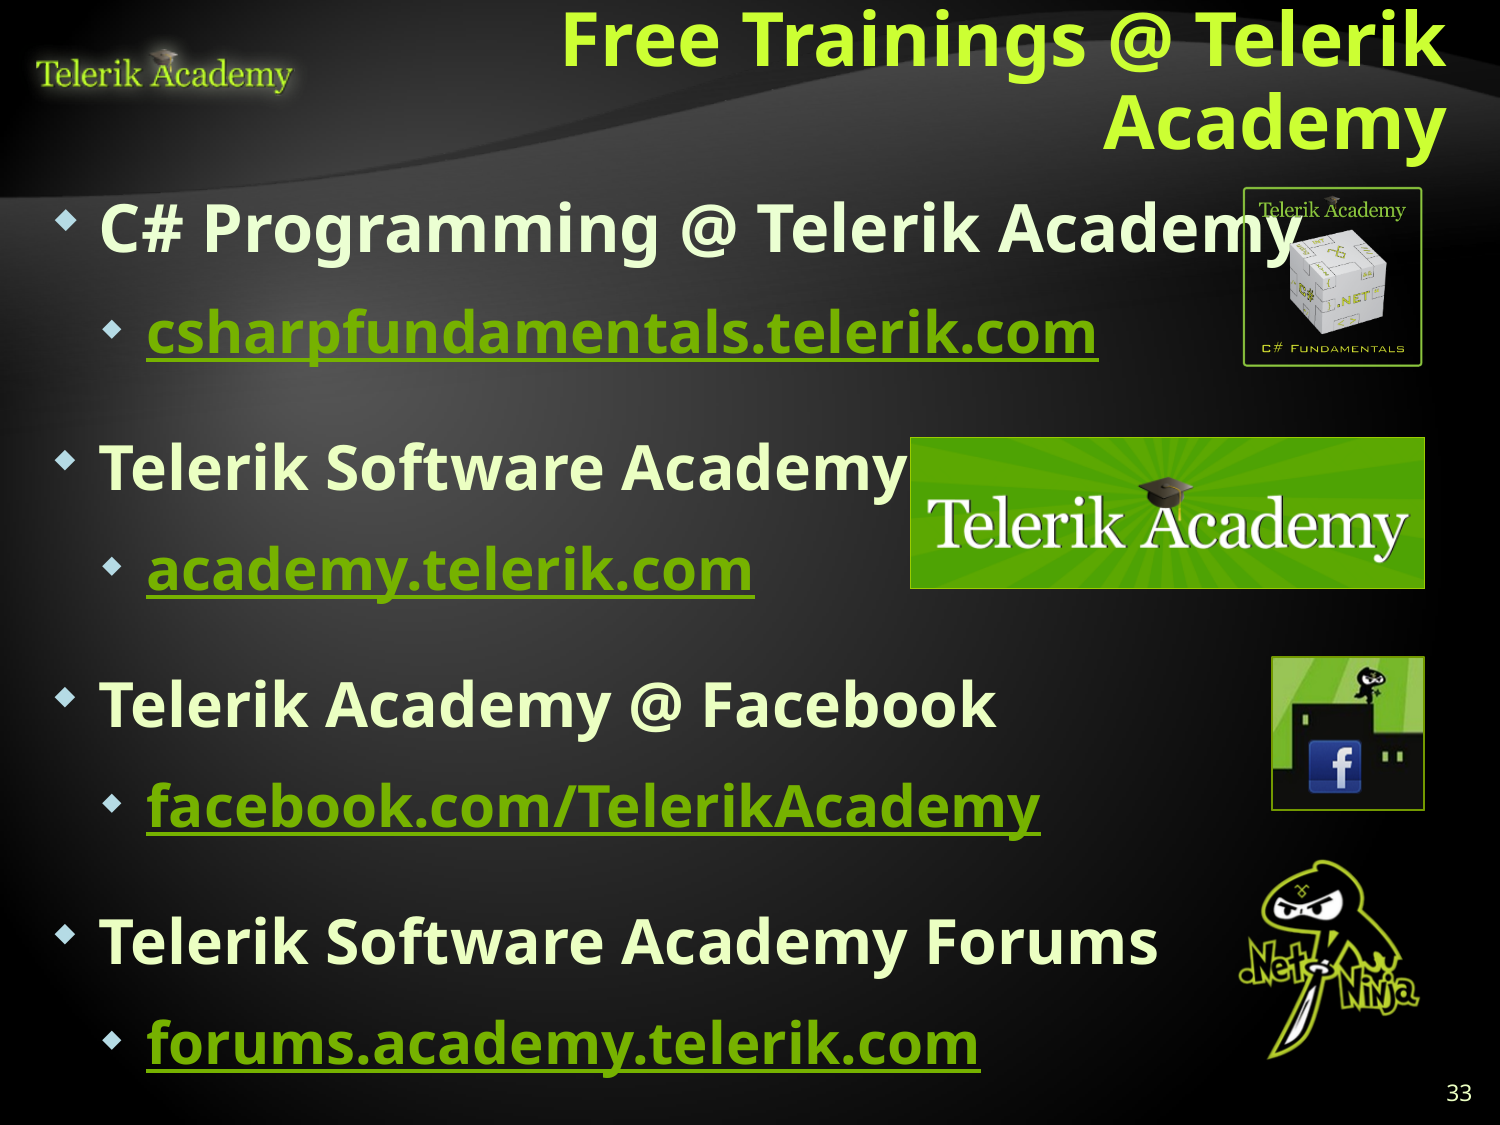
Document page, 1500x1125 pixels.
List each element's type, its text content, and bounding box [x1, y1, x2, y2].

title Free Trainings @ Telerik Academy [300, 12, 1463, 150]
slide_number 33 [1412, 1074, 1488, 1113]
list C# Programming @ Telerik Academy csharpfundamentals.telerik.com Telerik Software Academy academy.telerik.com Telerik Academy @ Facebook facebook.com/TelerikAcademy Telerik Software Academy Forums forums.academy.telerik.com [37, 174, 1463, 1100]
picture [0, 0, 1500, 1125]
